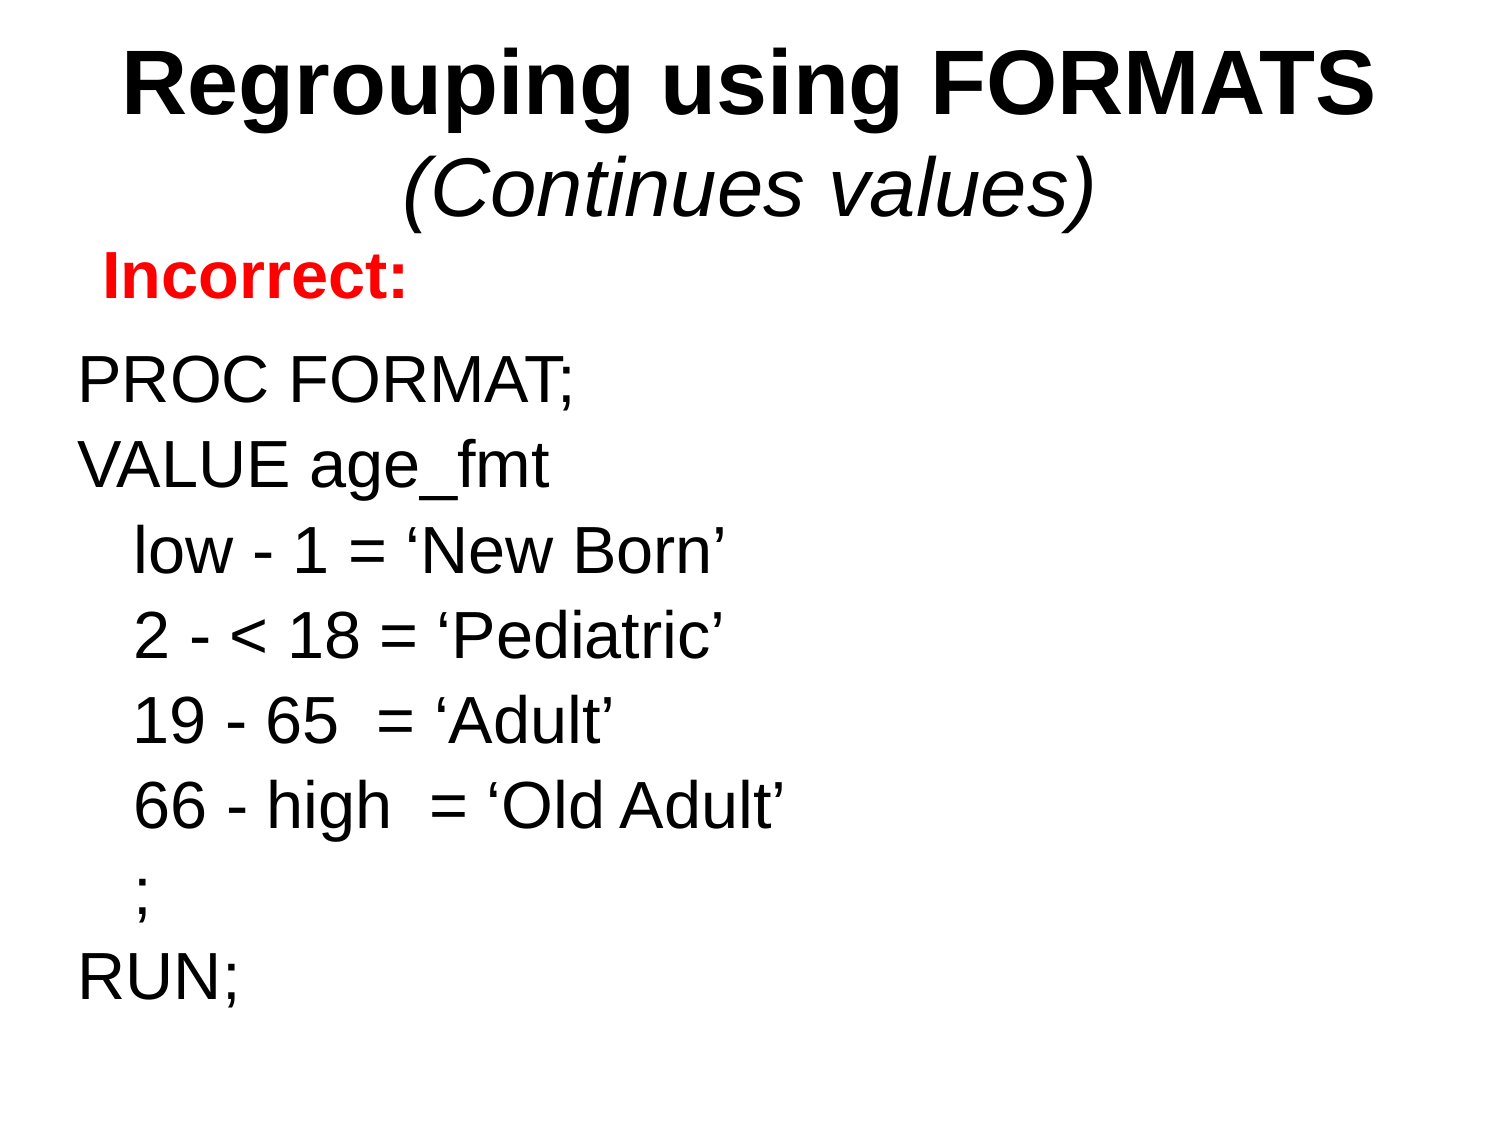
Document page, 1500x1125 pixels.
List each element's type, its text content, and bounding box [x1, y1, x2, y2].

text_box Incorrect: [87, 224, 425, 320]
title Regrouping using FORMATS (Continues values) [75, 34, 1425, 222]
list PROC FORMAT; VALUE age_fmt low - 1 = ‘New Born’ 2 - < 18 = ‘Pediatric’ 19 - 65 = ‘Adult’ 66 - high = ‘Old Adult’ ; RUN; [62, 337, 1413, 1080]
